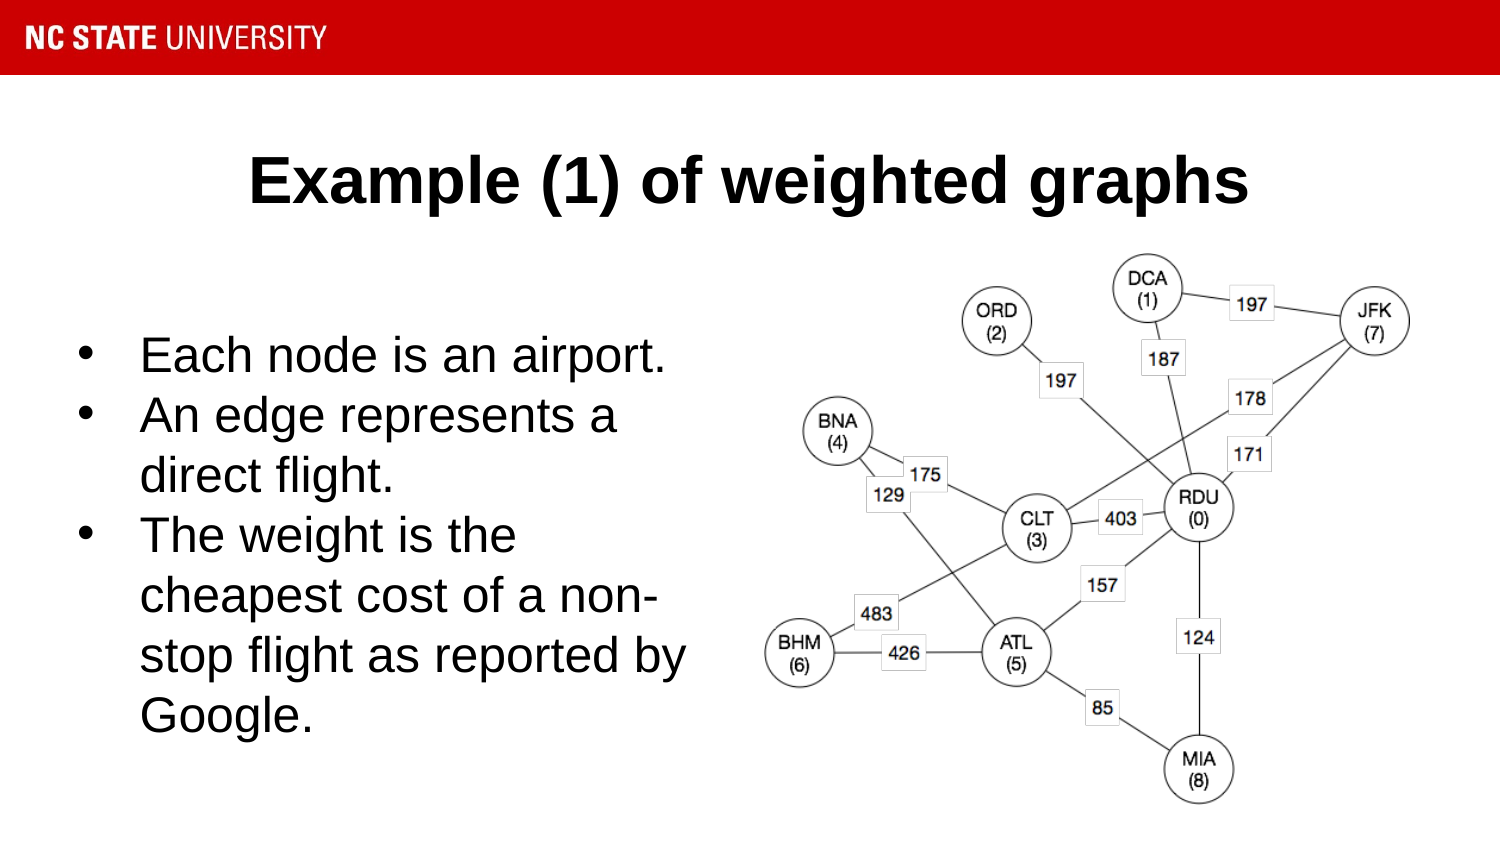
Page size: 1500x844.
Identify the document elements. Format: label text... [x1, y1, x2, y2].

picture [764, 252, 1410, 805]
title Example (1) of weighted graphs [75, 110, 1425, 243]
list Each node is an airport. An edge represents a direct flight. The weight is the cheapest cost of a non-stop flight as reported by Google. [49, 307, 721, 689]
picture [0, 0, 1500, 75]
